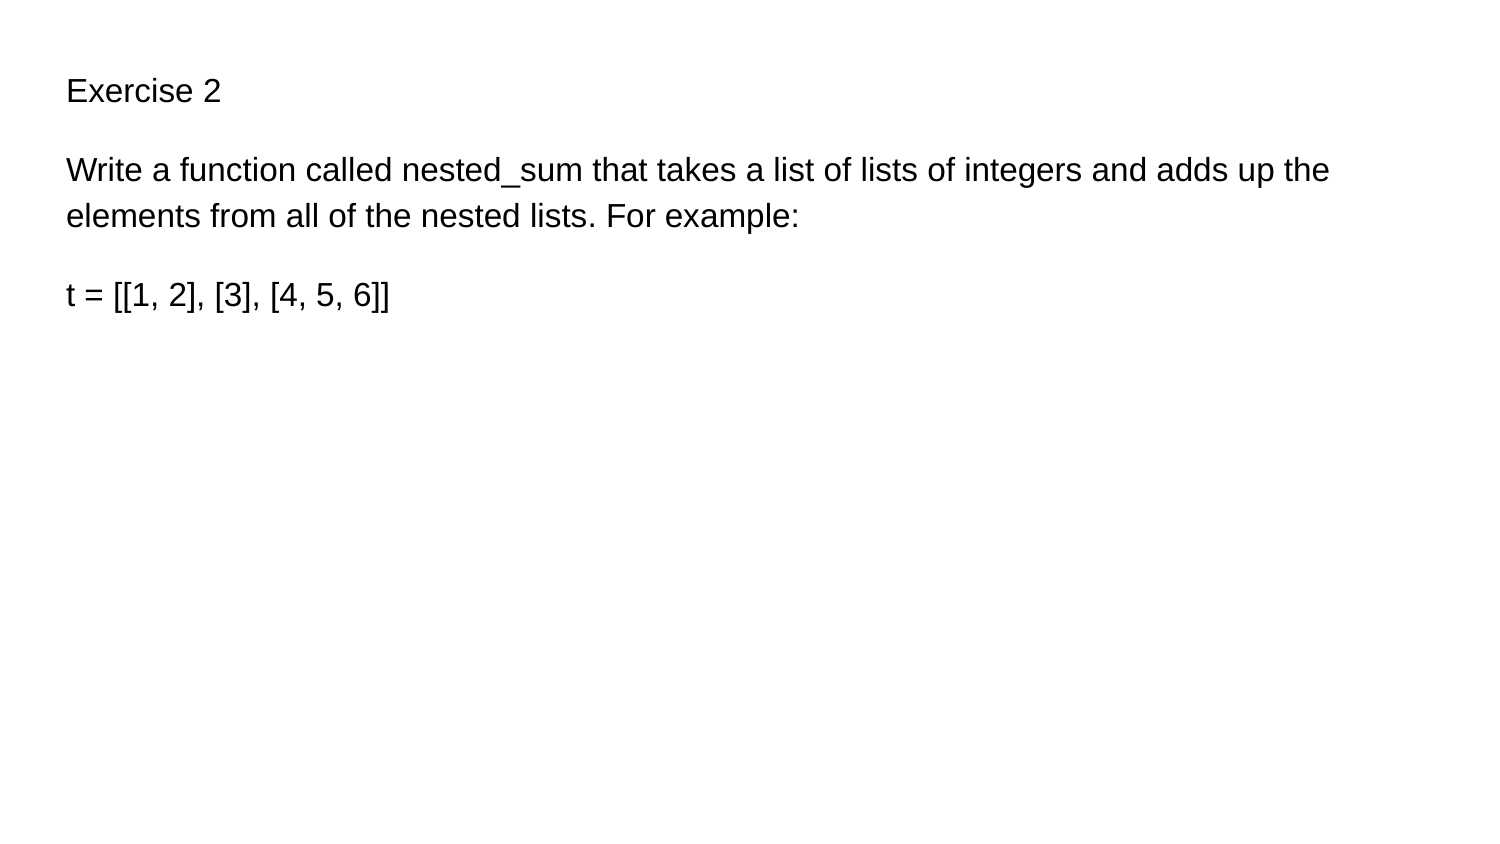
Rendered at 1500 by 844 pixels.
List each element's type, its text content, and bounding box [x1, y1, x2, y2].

list Exercise 2 Write a function called nested_sum that takes a list of lists of integers and adds up the elements from all of the nested lists. For example: t = [[1, 2], [3], [4, 5, 6]] [51, 47, 1449, 750]
